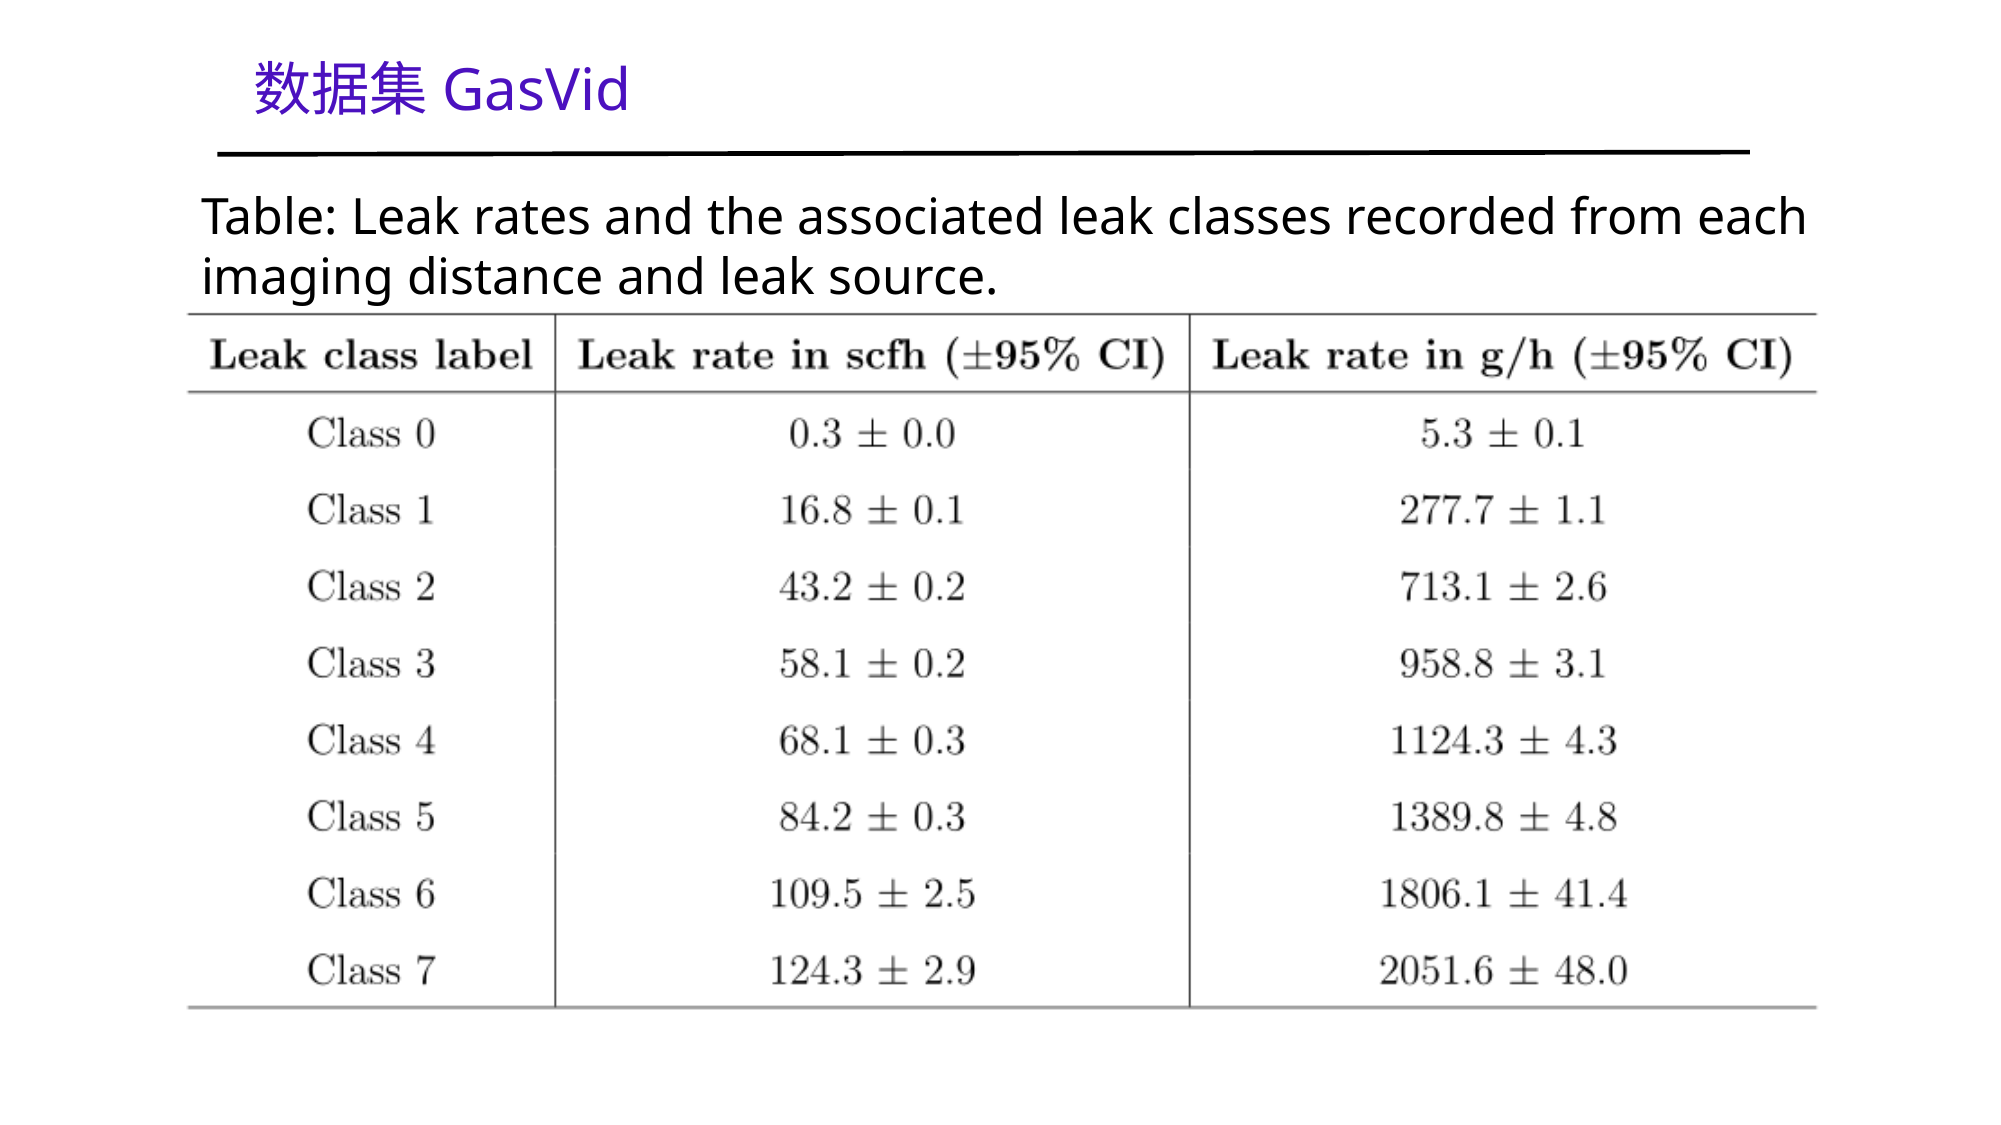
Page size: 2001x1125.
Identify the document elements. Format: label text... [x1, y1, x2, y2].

text_box Table: Leak rates and the associated leak classes recorded from each imaging distance and leak source. [186, 177, 1866, 313]
picture [169, 301, 1831, 1026]
text_box 数据集GasVid [238, 45, 1026, 130]
